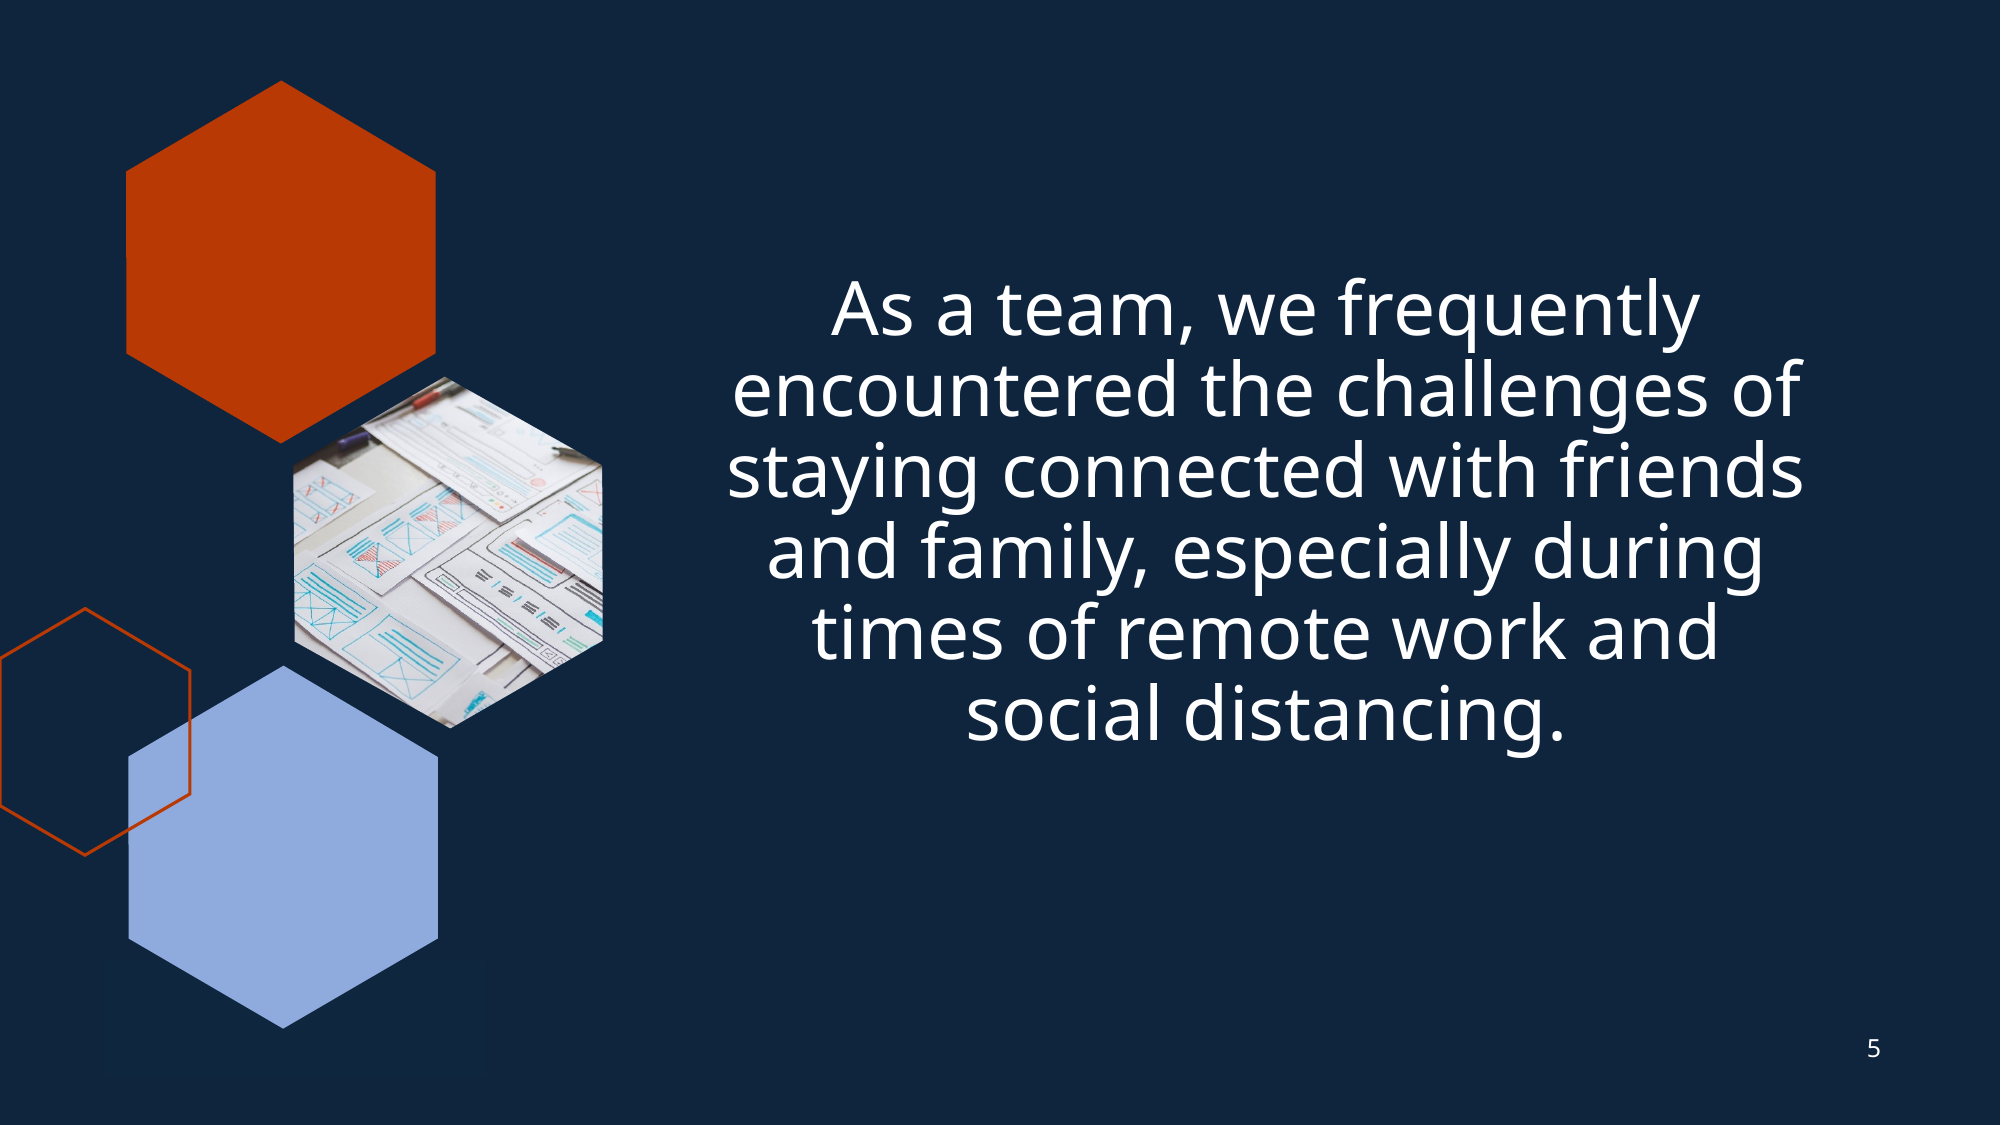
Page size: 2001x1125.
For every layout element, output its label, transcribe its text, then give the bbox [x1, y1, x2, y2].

text_box 5 [1836, 1019, 1912, 1080]
picture [293, 376, 603, 729]
title As a team, we frequently encountered the challenges of staying connected with friends and family, especially during times of remote work and social distancing. [707, 340, 1826, 765]
